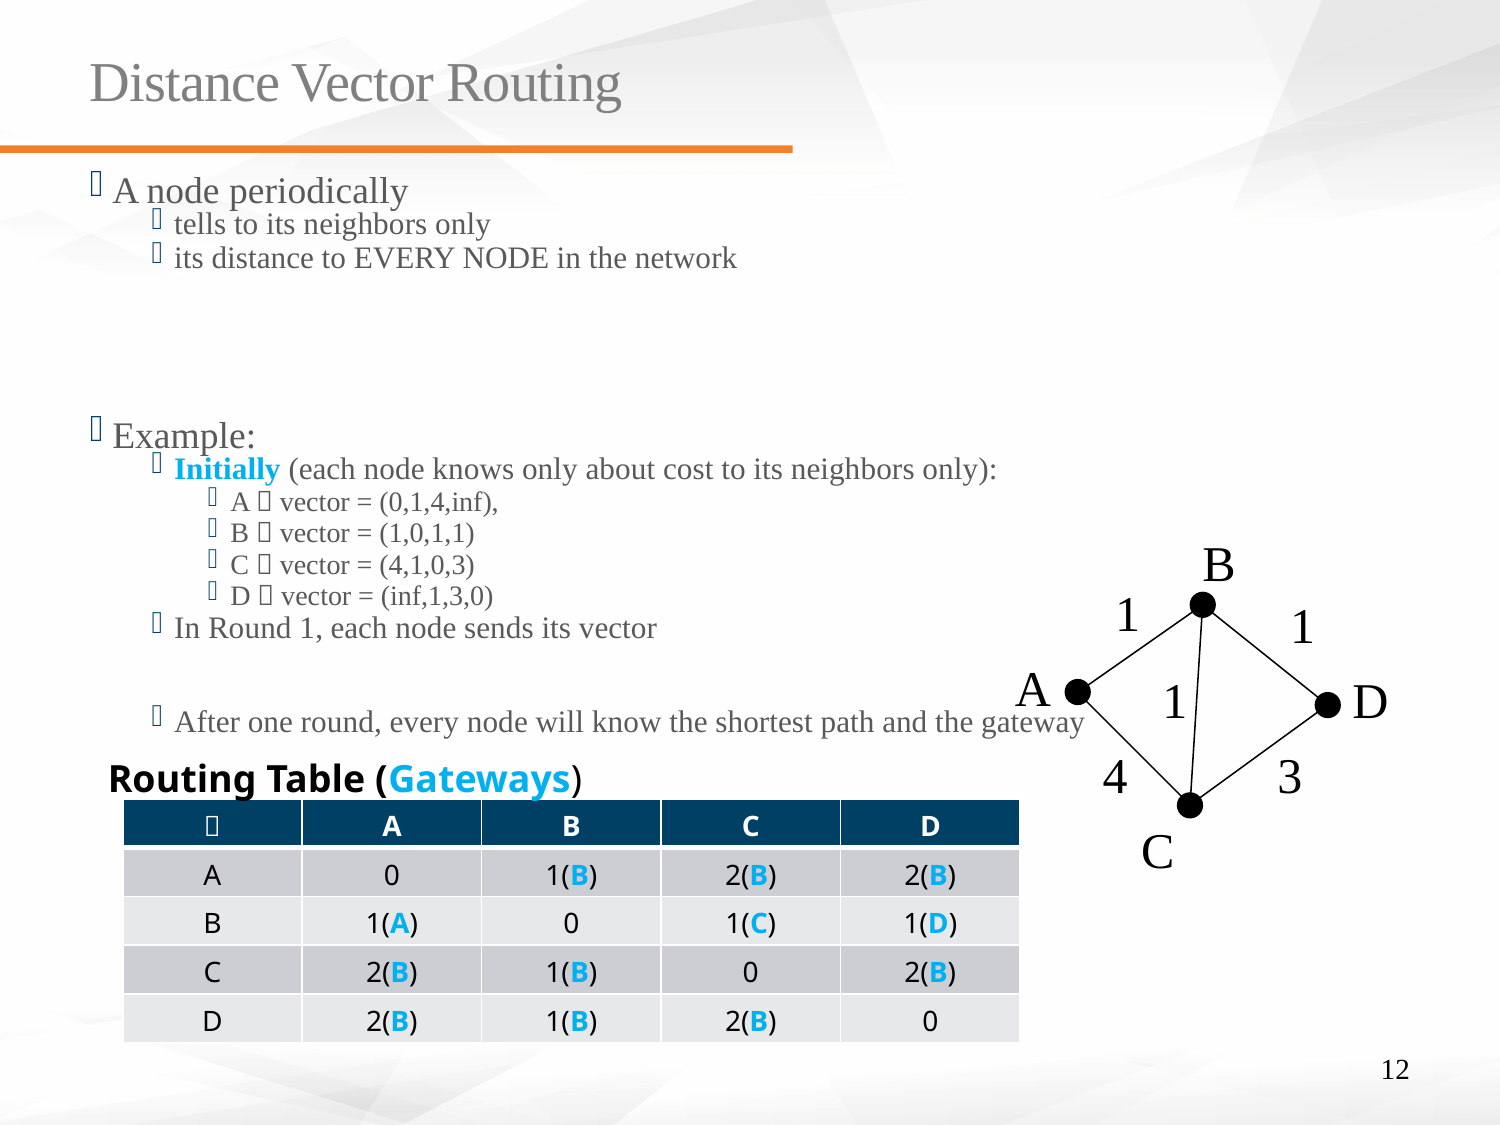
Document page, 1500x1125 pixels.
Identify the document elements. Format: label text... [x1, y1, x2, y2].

list A node periodically tells to its neighbors only its distance to EVERY NODE in the network Example: Initially (each node knows only about cost to its neighbors only): A  vector = (0,1,4,inf), B  vector = (1,0,1,1) C  vector = (4,1,0,3) D  vector = (inf,1,3,0) In Round 1, each node sends its vector After one round, every node will know the shortest path and the gateway [75, 171, 1425, 914]
table_cell D [124, 995, 301, 1042]
table_cell A [124, 850, 301, 896]
slide_number 12 [1074, 1042, 1425, 1103]
table_cell 1(B) [482, 850, 660, 896]
table_cell 2(B) [303, 946, 481, 993]
table_cell 1(B) [482, 995, 660, 1042]
text_box Routing Table (Gateways) [93, 747, 597, 807]
table_cell 2(B) [841, 946, 1019, 993]
table_cell 1(A) [303, 897, 481, 944]
table_cell 0 [841, 995, 1019, 1042]
table_cell C [124, 946, 301, 993]
table_cell 1(D) [841, 897, 1019, 944]
table_header C [662, 800, 840, 845]
table_cell 0 [303, 850, 481, 896]
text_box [999, 523, 1405, 887]
table_cell 0 [482, 897, 660, 944]
table_cell 1(C) [662, 897, 840, 944]
text_box [0, 0, 1500, 1125]
table_cell 1(B) [482, 946, 660, 993]
table_header B [482, 800, 660, 845]
table_header D [841, 800, 999, 845]
table_cell 0 [662, 946, 840, 993]
table_cell 2(B) [841, 850, 1019, 896]
table_header  [124, 807, 301, 845]
table_cell 2(B) [303, 995, 481, 1042]
table_cell B [124, 897, 301, 944]
table_header A [303, 807, 481, 845]
table_cell 2(B) [662, 995, 840, 1042]
title Distance Vector Routing [75, 45, 645, 146]
table_cell 2(B) [662, 850, 840, 896]
